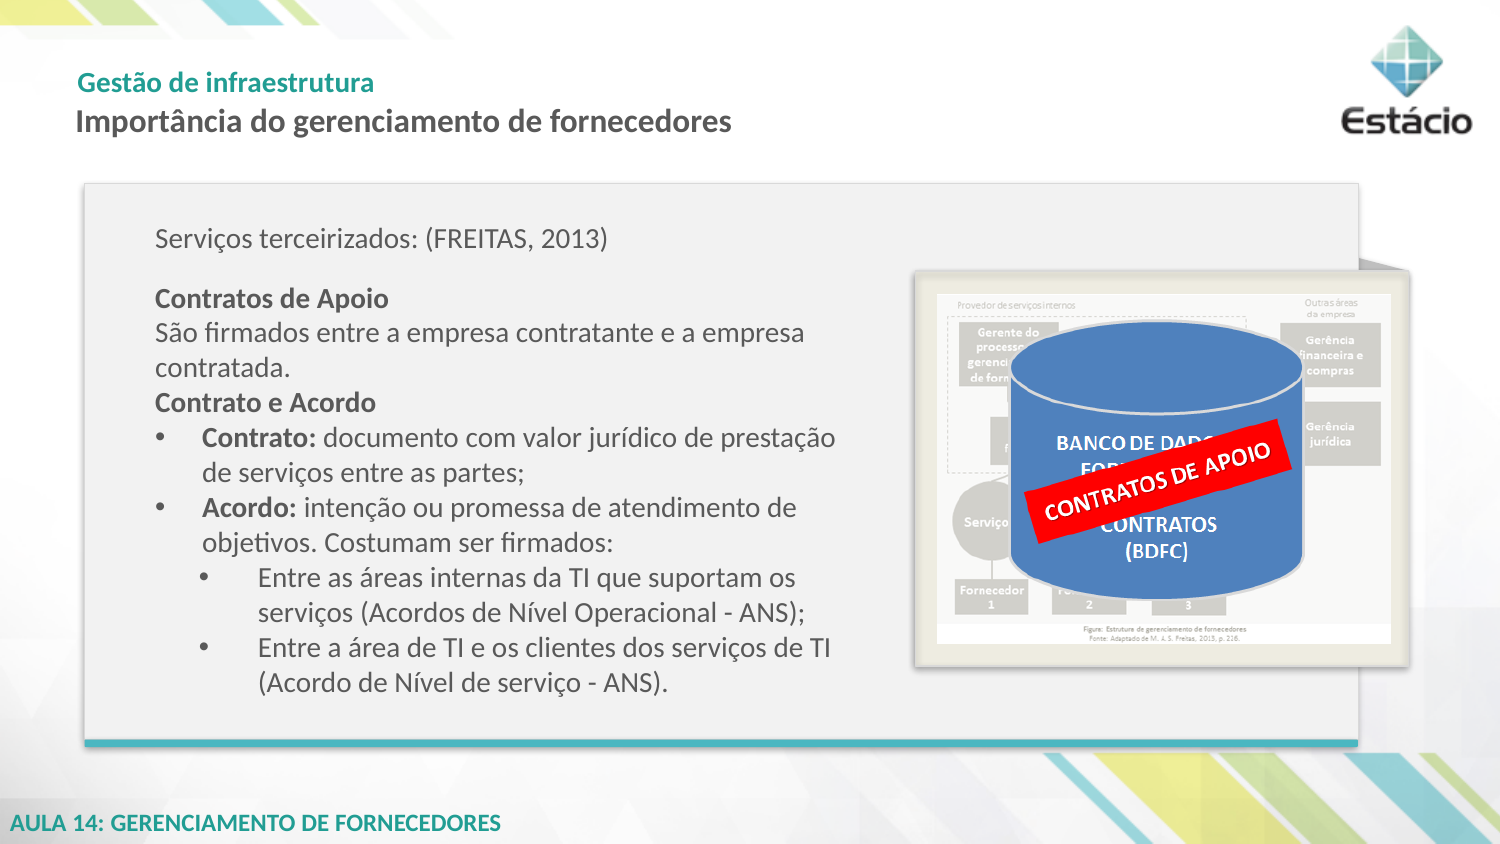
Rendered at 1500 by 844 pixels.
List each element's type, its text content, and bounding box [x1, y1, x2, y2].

picture [0, 0, 1500, 844]
text_box [1362, 258, 1401, 268]
text_box Serviços terceirizados: (FREITAS, 2013) Contratos de Apoio São firmados entre a empresa contratante e a empresa contratada. Contrato e Acordo Contrato: documento com valor jurídico de prestação de serviços entre as partes; Acordo: intenção ou promessa de atendimento de objetivos. Costumam ser firmados: Entre as áreas internas da TI que suportam os serviços (Acordos de Nível Operacional - ANS); Entre a área de TI e os clientes dos serviços de TI (Acordo de Nível de serviço - ANS). [140, 211, 865, 706]
text_box Importância do gerenciamento de fornecedores [60, 92, 1065, 147]
text_box [83, 738, 1359, 748]
text_box [84, 183, 1359, 739]
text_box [915, 270, 1409, 667]
